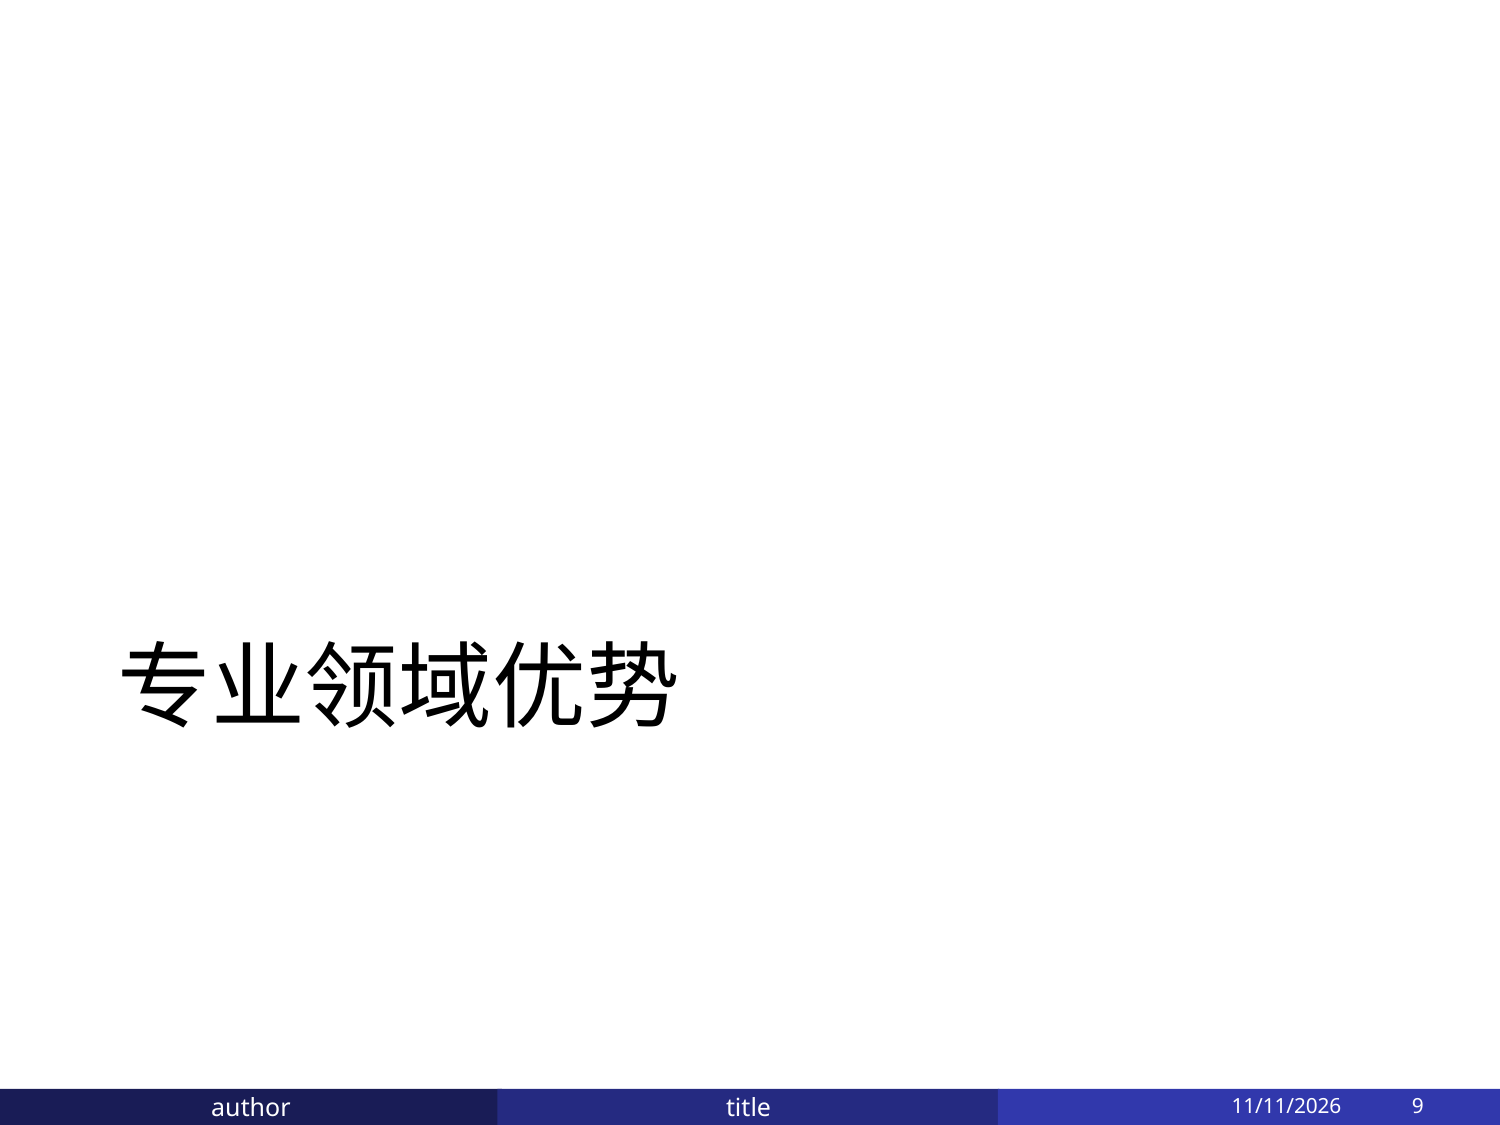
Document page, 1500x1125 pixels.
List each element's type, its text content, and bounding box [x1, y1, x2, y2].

title 专业领域优势 [102, 280, 1397, 749]
